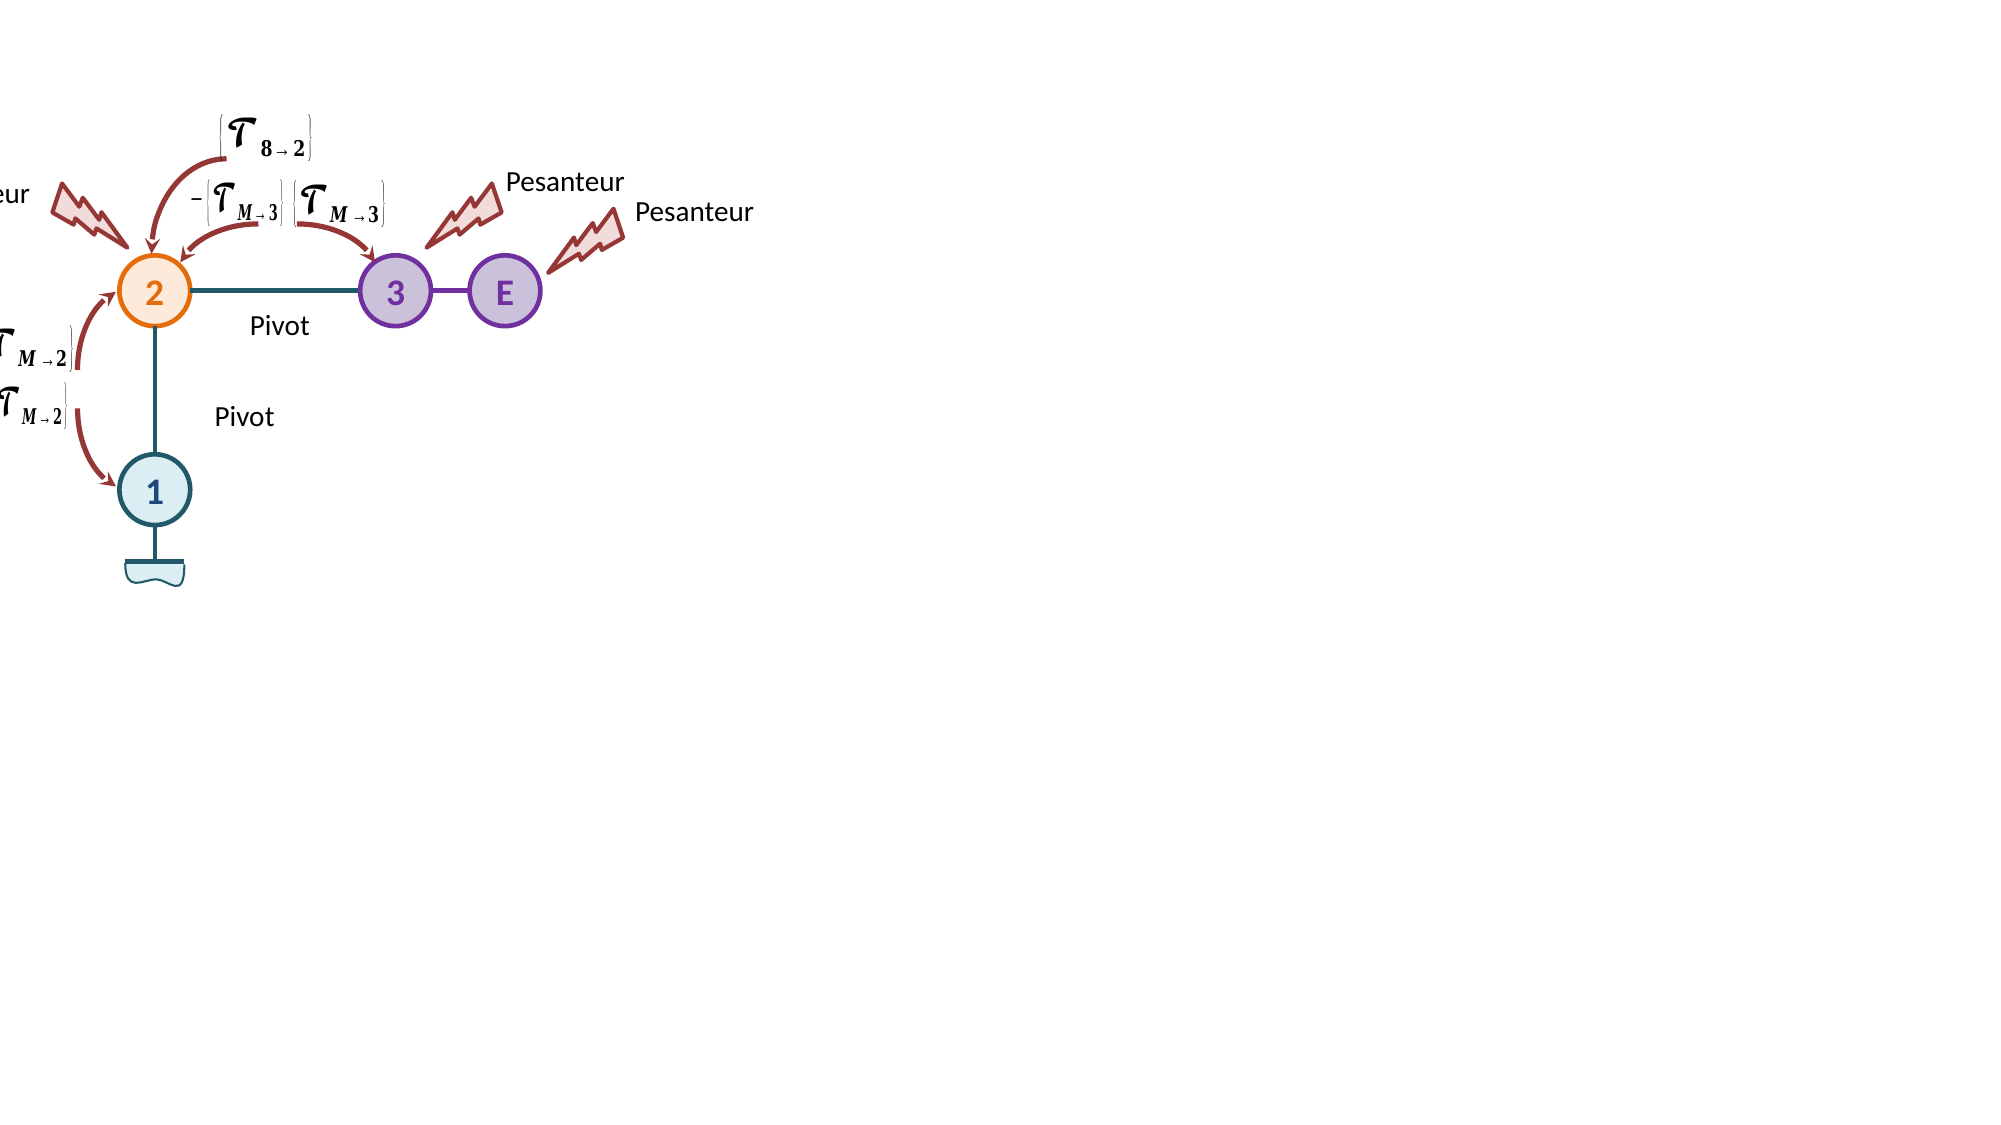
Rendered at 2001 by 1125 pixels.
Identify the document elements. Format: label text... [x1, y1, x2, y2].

text_box 1 [119, 454, 191, 526]
text_box [125, 564, 185, 586]
text_box 3 [380, 255, 431, 327]
text_box [548, 235, 624, 273]
text_box [426, 205, 502, 248]
text_box E [469, 255, 541, 327]
text_box 2 [119, 255, 175, 327]
text_box Pesanteur [0, 166, 83, 217]
text_box [145, 158, 227, 254]
text_box Pesanteur [453, 154, 678, 205]
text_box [175, 223, 380, 338]
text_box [32, 332, 236, 446]
text_box Pesanteur [582, 184, 807, 235]
text_box [60, 198, 128, 248]
